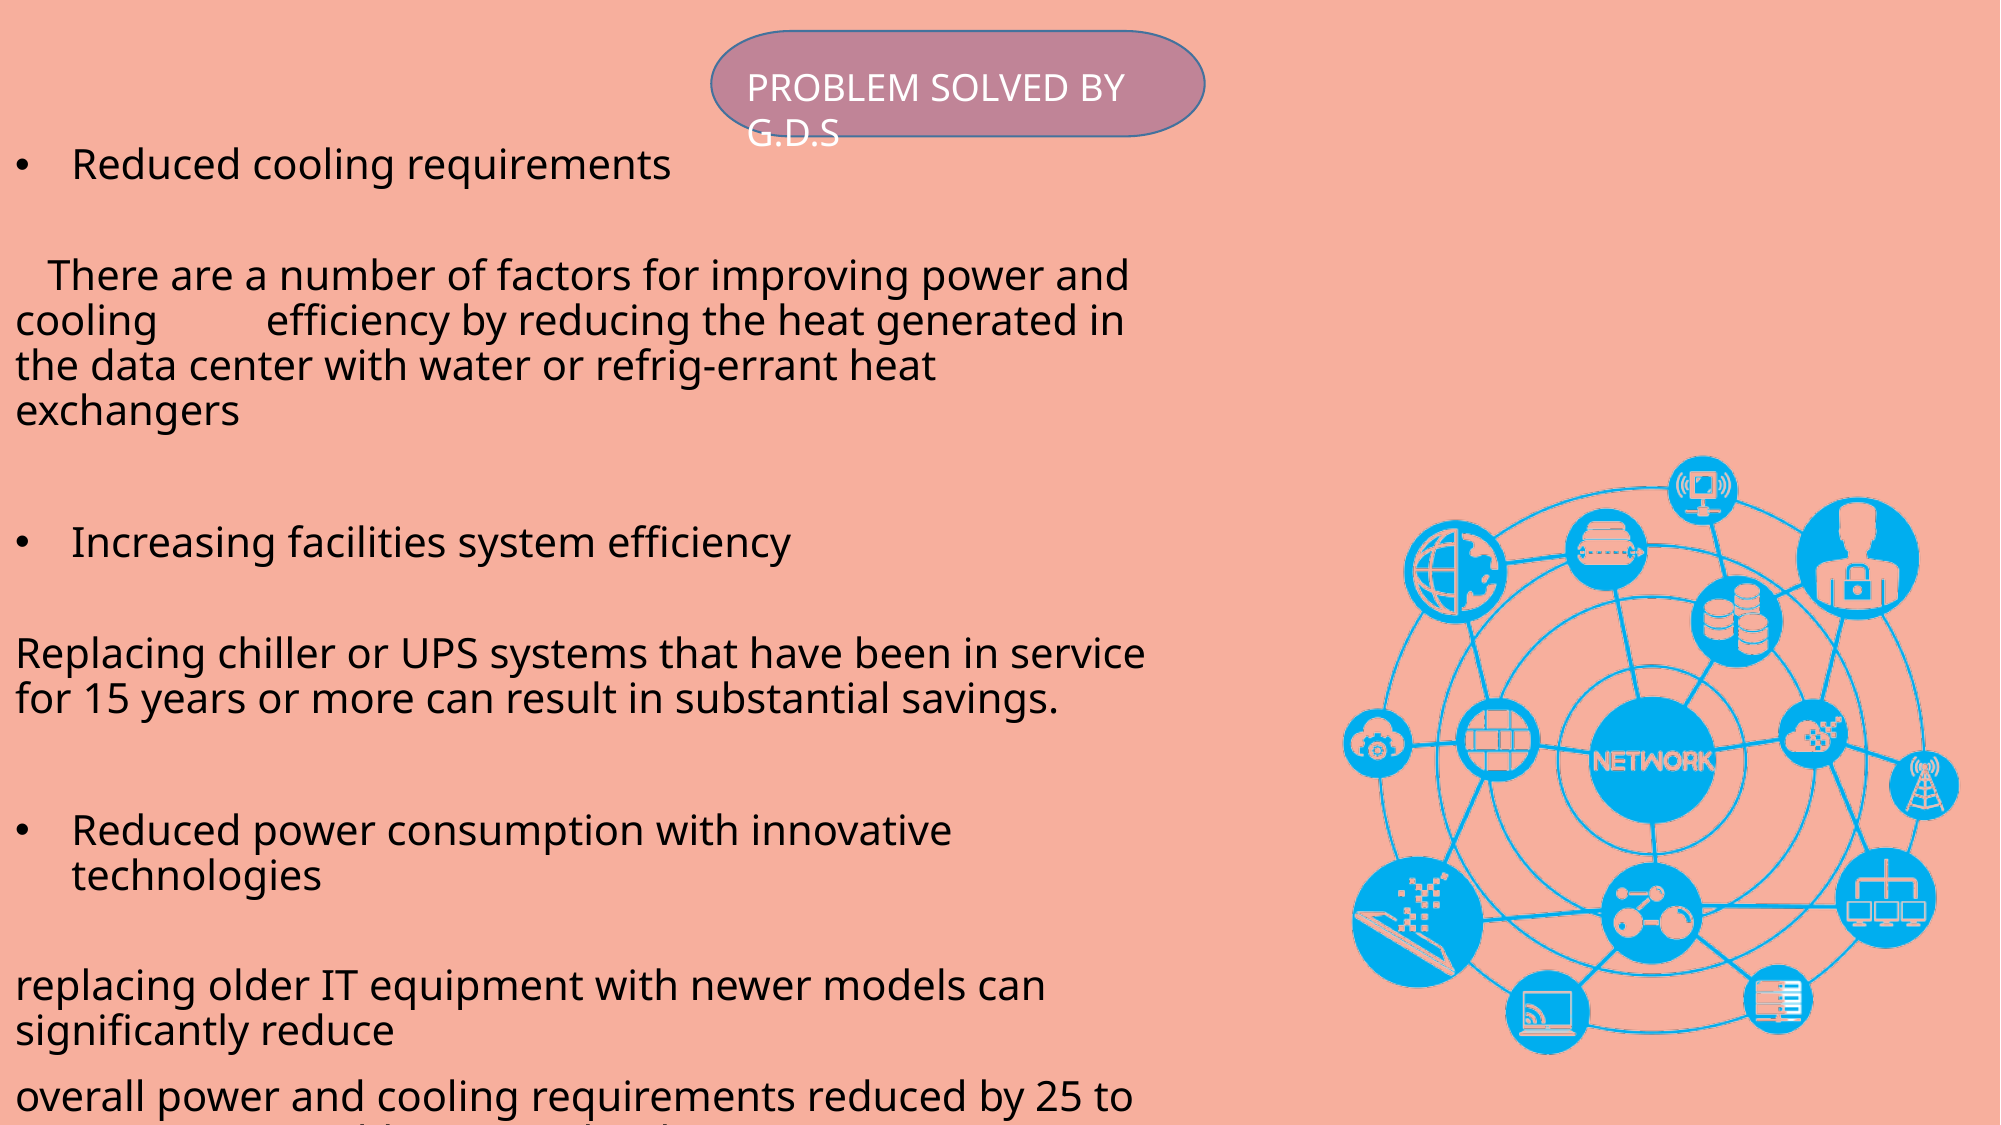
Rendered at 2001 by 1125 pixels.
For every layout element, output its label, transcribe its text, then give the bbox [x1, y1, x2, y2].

text_box PROBLEM SOLVED BY G.D.S [731, 56, 1230, 162]
text_box [710, 29, 1195, 120]
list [1335, 449, 1969, 1061]
list Reduced cooling requirements There are a number of factors for improving power and cooling efficiency by reducing the heat generated in the data center with water or refrig-errant heat exchangers Increasing facilities system efficiency Replacing chiller or UPS systems that have been in service for 15 years or more can result in substantial savings. Reduced power consumption with innovative technologies replacing older IT equipment with newer models can significantly reduce overall power and cooling requirements reduced by 25 to 40 percent over older(1U) technologies. [0, 136, 1182, 1061]
